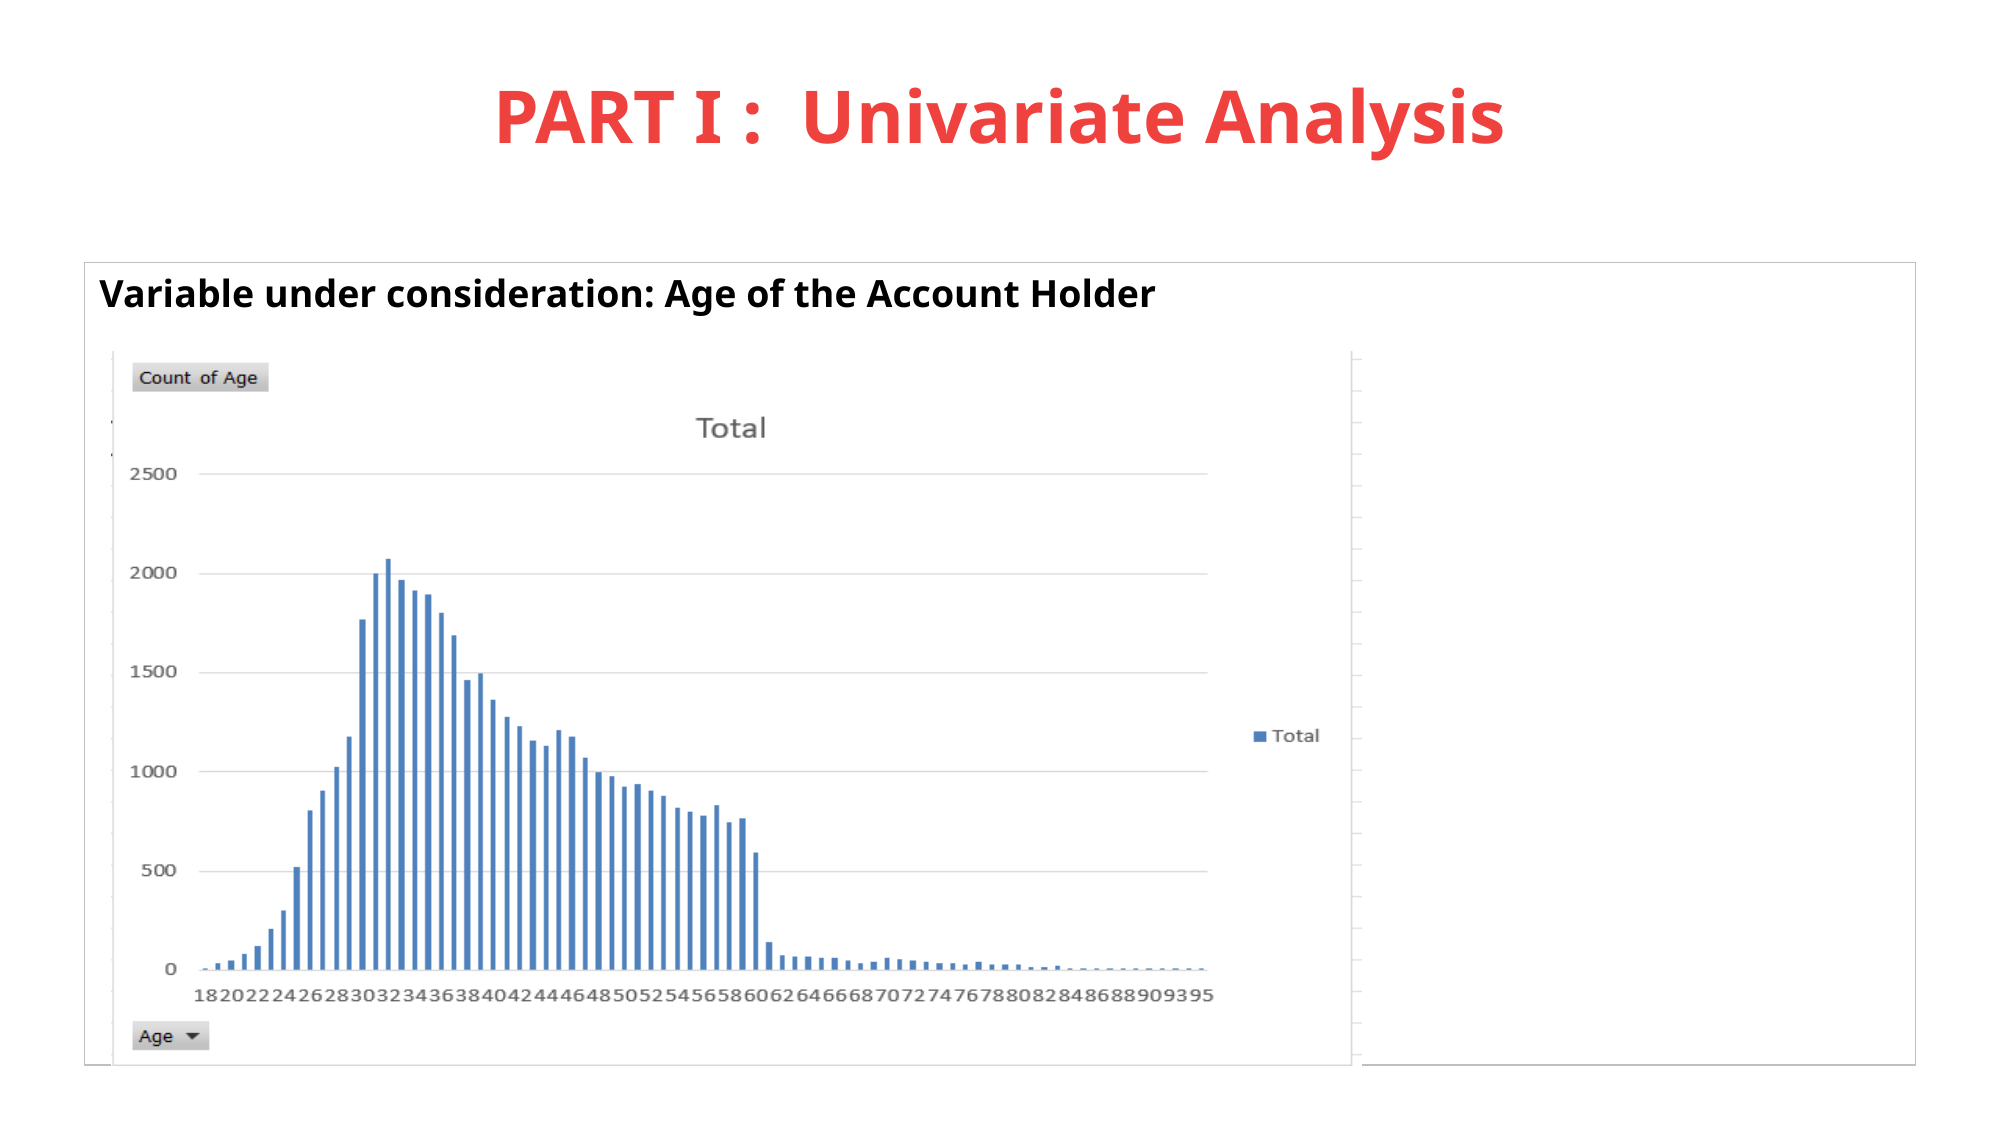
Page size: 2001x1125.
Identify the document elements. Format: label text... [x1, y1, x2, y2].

text_box Variable under consideration: Age of the Account Holder [84, 262, 1916, 1066]
title PART I : Univariate Analysis [137, 59, 1863, 262]
picture [111, 351, 1362, 1066]
